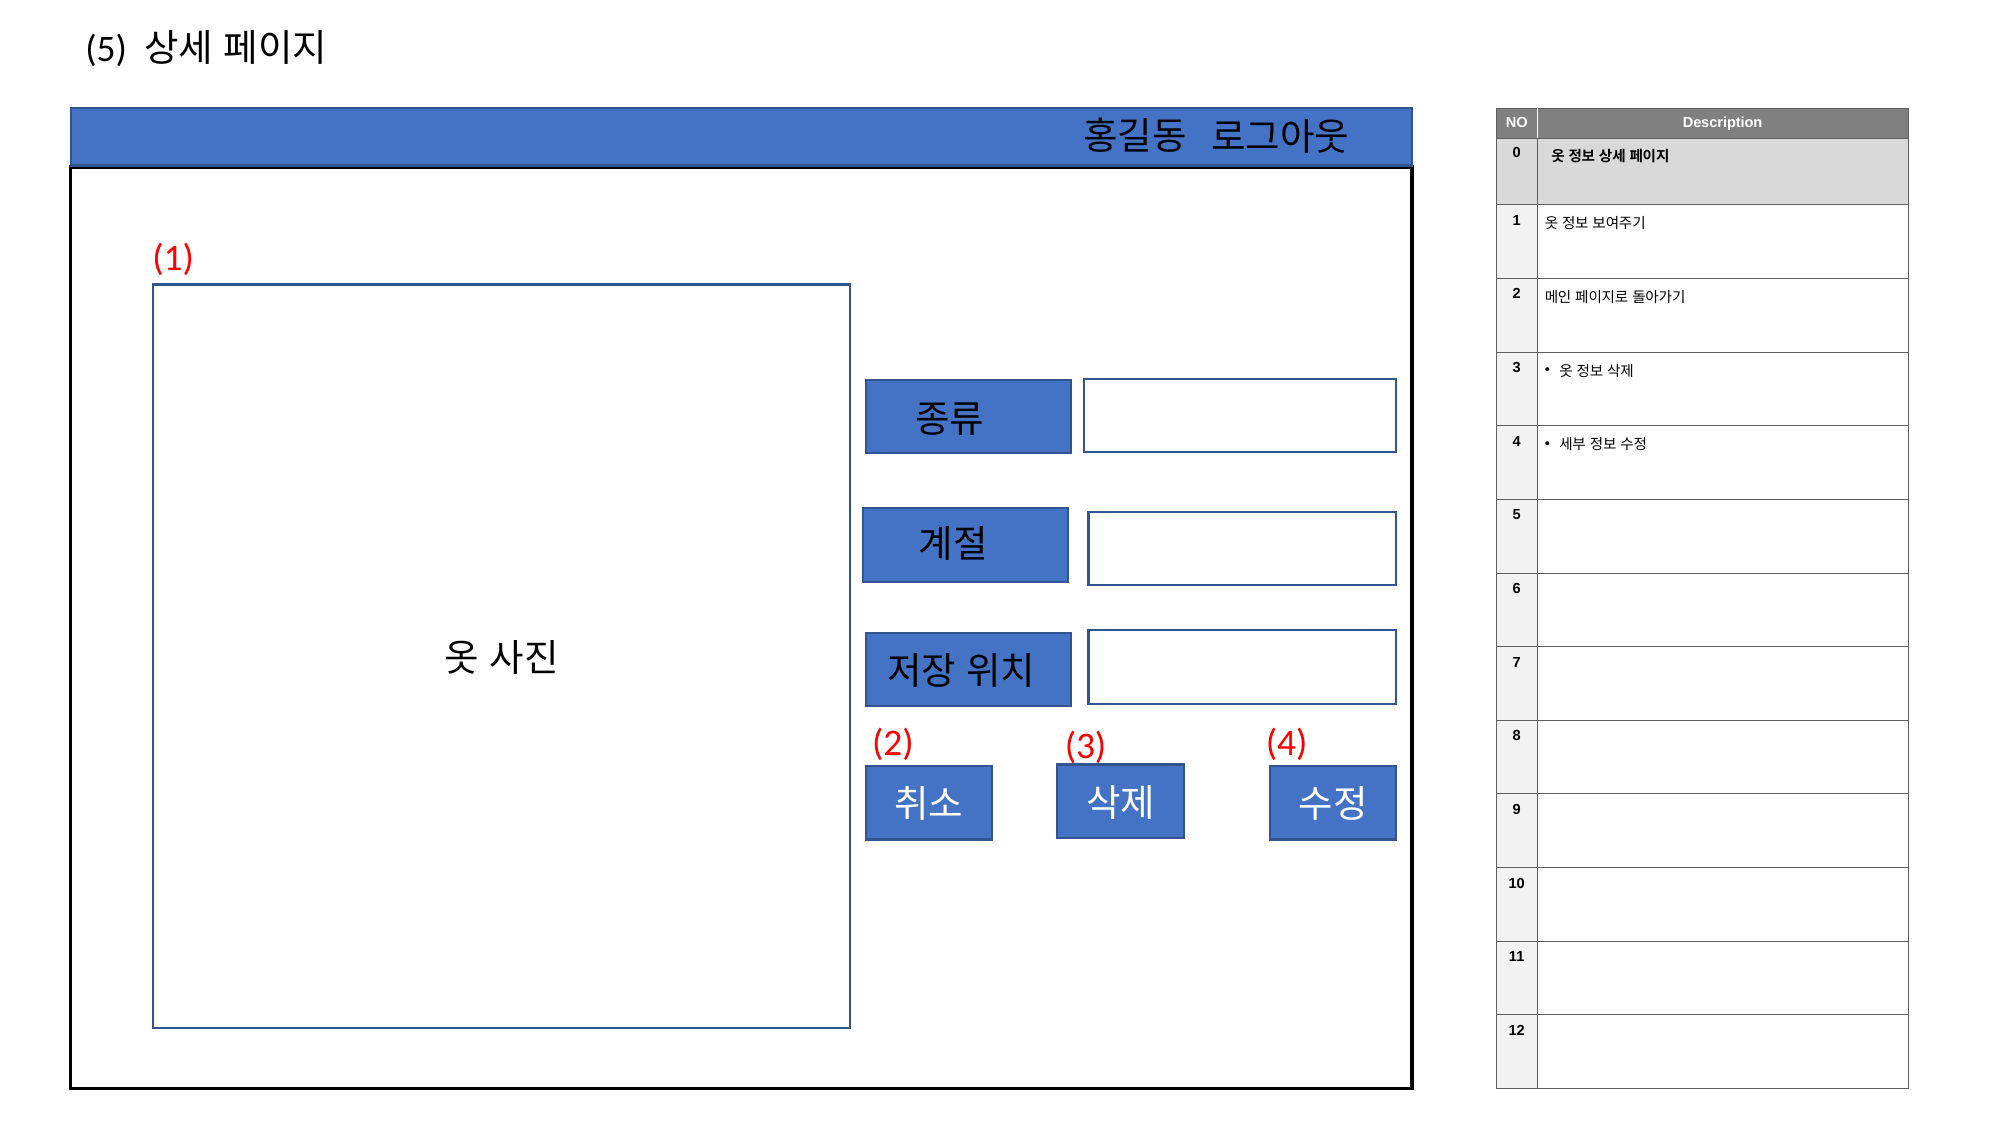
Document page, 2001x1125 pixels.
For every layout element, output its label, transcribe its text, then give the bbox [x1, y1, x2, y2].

text_box [1087, 511, 1397, 586]
table_cell [1538, 942, 1908, 1014]
table_cell 1 [1497, 205, 1537, 278]
text_box [865, 379, 1072, 454]
text_box [865, 632, 1072, 707]
table_cell 3 [1497, 353, 1537, 425]
text_box [1087, 629, 1397, 705]
table_cell 옷 정보 보여주기 [1538, 205, 1908, 278]
text_box (5) 상세 페이지 [70, 17, 806, 77]
table_cell 2 [1497, 279, 1537, 352]
table_cell [1538, 794, 1908, 867]
table_cell [1538, 868, 1908, 941]
text_box (3) [1050, 714, 1163, 774]
table_cell 옷 정보 삭제 [1538, 353, 1908, 425]
table_cell [1538, 647, 1908, 720]
table_header Description [1538, 109, 1908, 138]
text_box 삭제 [1056, 763, 1185, 839]
text_box (4) [1251, 710, 1364, 771]
text_box 종류 [900, 387, 1055, 448]
table_cell 0 [1497, 139, 1537, 204]
table_cell 메인 페이지로 돌아가기 [1538, 279, 1908, 352]
table_cell 8 [1497, 721, 1537, 793]
text_box (1) [137, 225, 250, 285]
text_box 저장 위치 [872, 639, 1137, 700]
table_cell 5 [1497, 500, 1537, 573]
text_box 수정 [1269, 765, 1397, 841]
table_cell 12 [1497, 1015, 1537, 1088]
text_box 홍길동 [1068, 104, 1217, 165]
text_box (2) [857, 710, 970, 771]
text_box 계절 [903, 512, 1058, 573]
text_box 옷 사진 [152, 283, 851, 1029]
table_cell 11 [1497, 942, 1537, 1014]
table_cell 9 [1497, 794, 1537, 867]
table_cell [1538, 500, 1908, 573]
table_cell 6 [1497, 574, 1537, 646]
table_header NO [1497, 109, 1537, 138]
table_cell 옷 정보 상세 페이지 [1538, 139, 1908, 204]
table_cell 10 [1497, 868, 1537, 941]
table_cell 4 [1497, 426, 1537, 499]
table_cell [1538, 721, 1908, 793]
text_box 옷 [70, 167, 1413, 1090]
text_box 취소 [865, 765, 993, 841]
table_cell 7 [1497, 647, 1537, 720]
text_box [862, 507, 1069, 583]
table_cell [1538, 1015, 1908, 1088]
text_box [1083, 378, 1397, 453]
table_cell 세부 정보 수정 [1538, 426, 1908, 499]
table_cell [1538, 574, 1908, 646]
text_box [70, 107, 1413, 167]
text_box 로그아웃 [1196, 105, 1413, 166]
